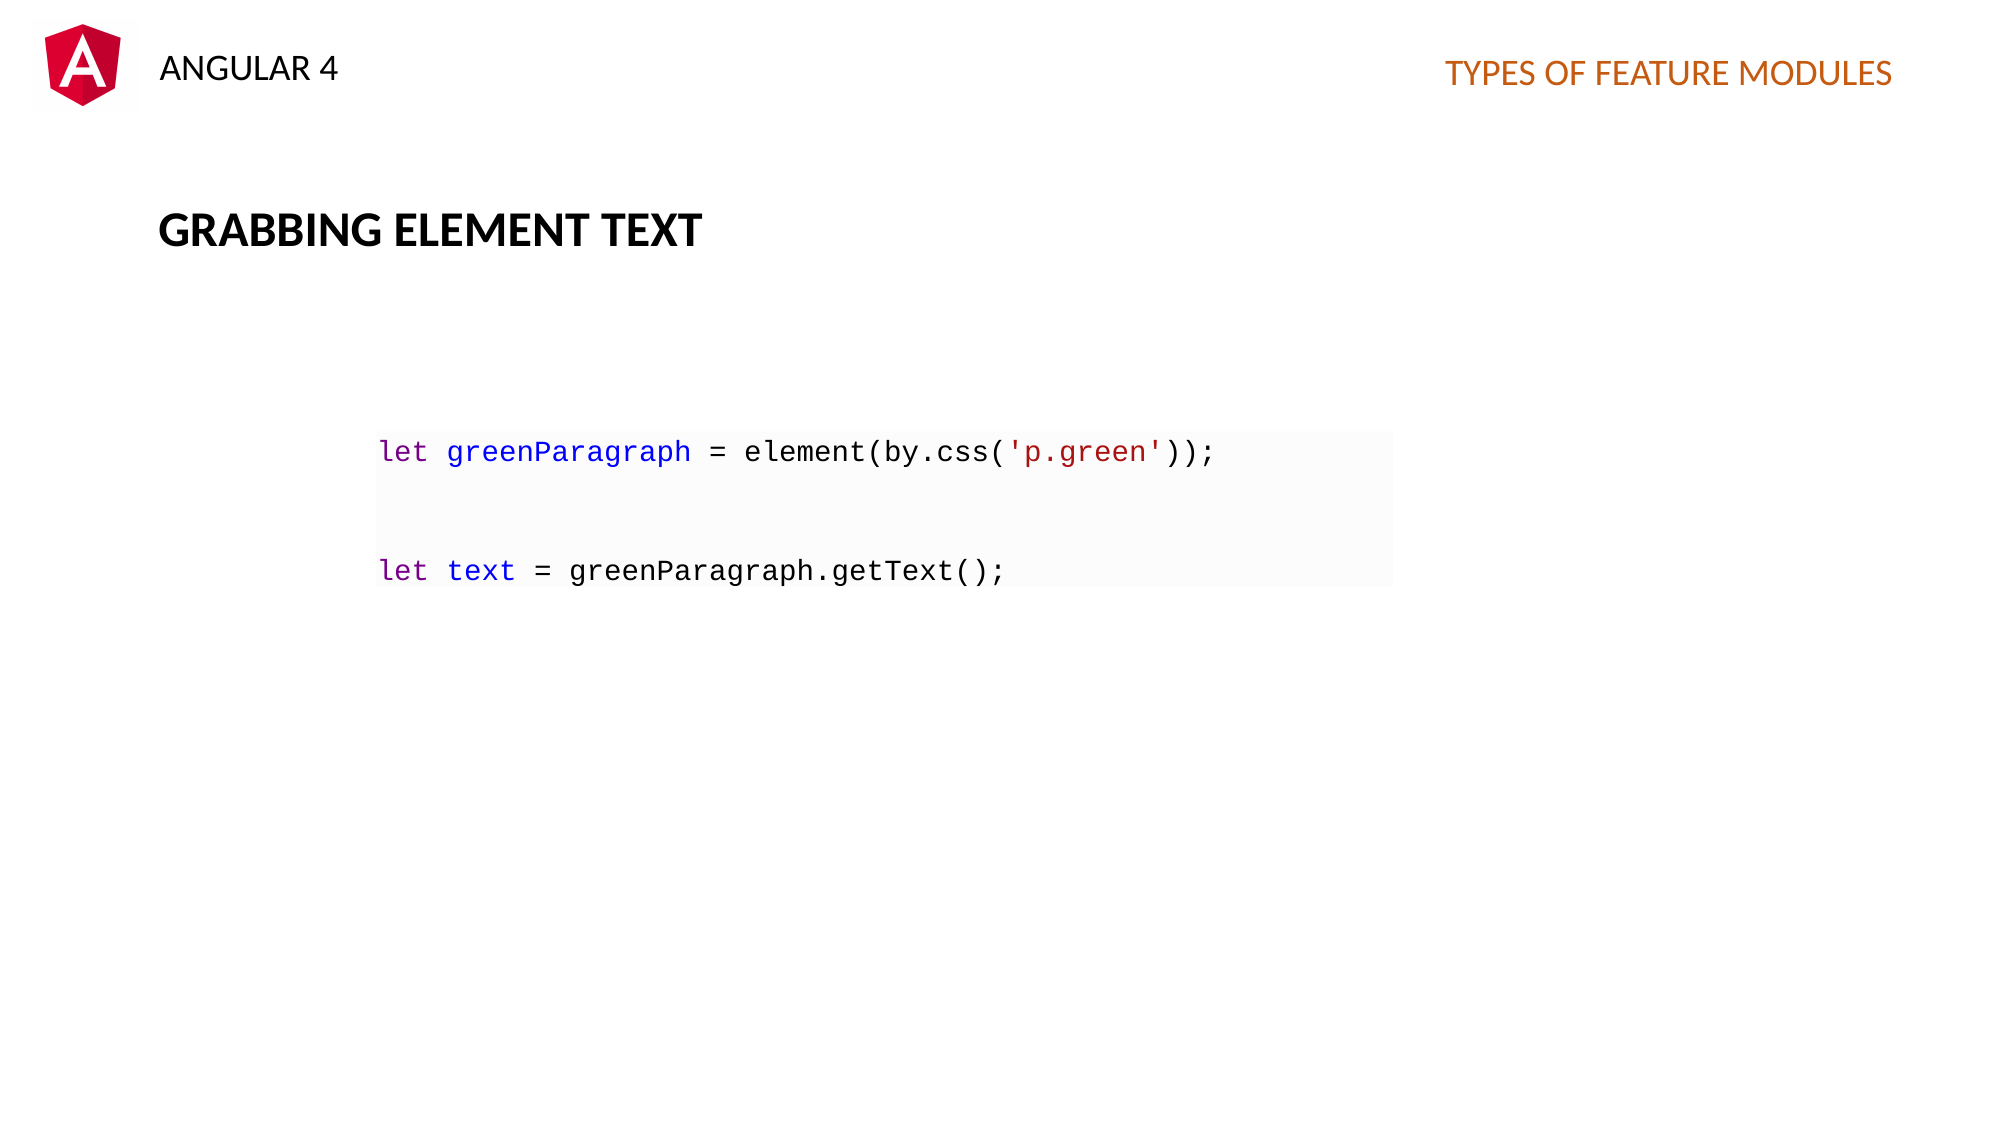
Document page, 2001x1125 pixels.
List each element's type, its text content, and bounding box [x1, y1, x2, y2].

text_box TYPES OF FEATURE MODULES [1430, 40, 1932, 101]
text_box GRABBING ELEMENT TEXT [143, 188, 735, 264]
text_box let text = greenParagraph.getText(); [376, 551, 1393, 587]
text_box let greenParagraph = element(by.css('p.green')); [376, 431, 1393, 551]
picture [31, 19, 138, 112]
